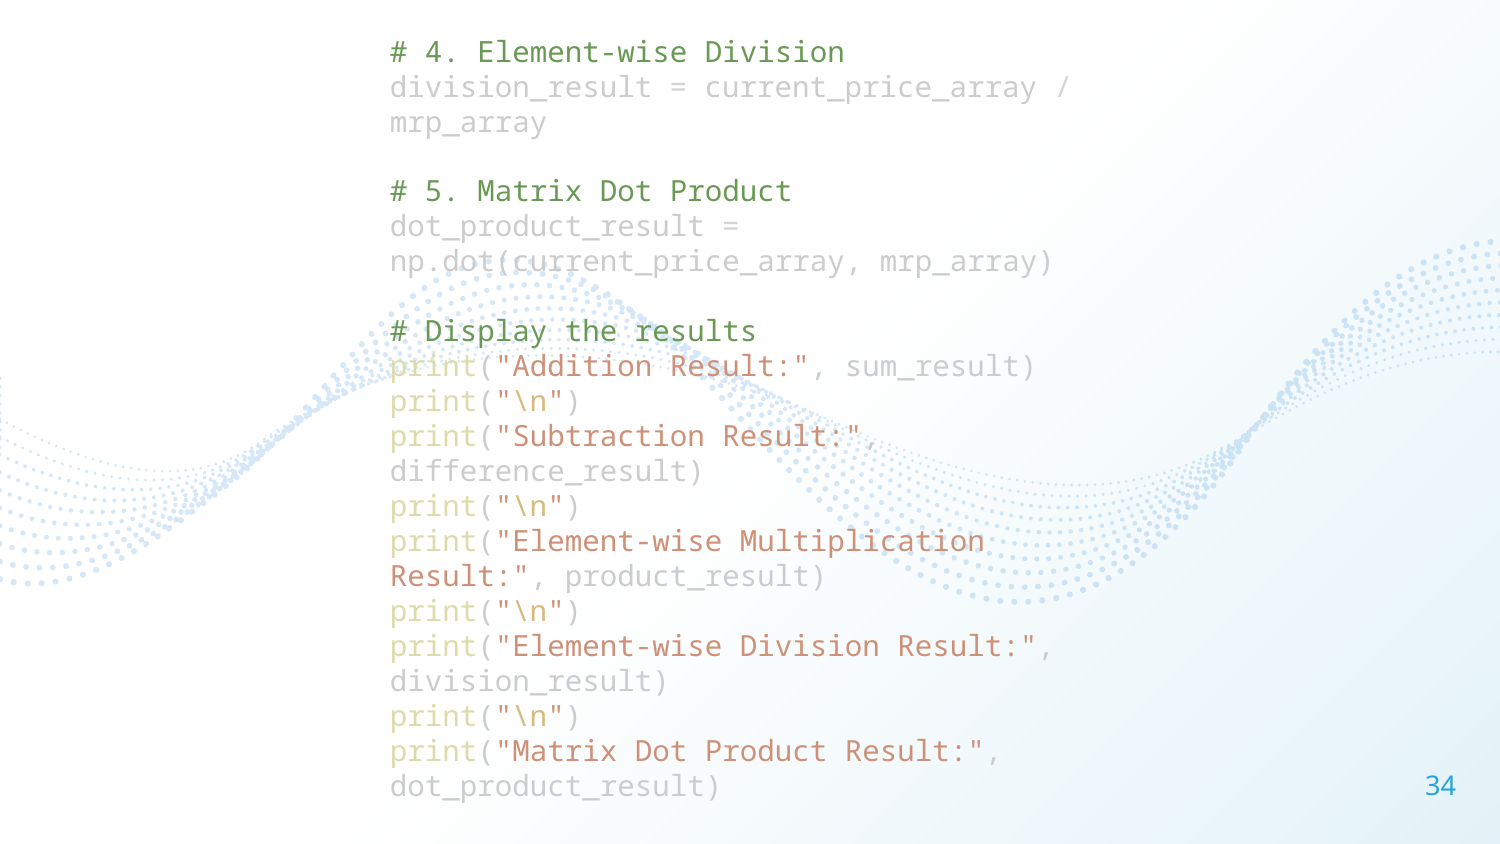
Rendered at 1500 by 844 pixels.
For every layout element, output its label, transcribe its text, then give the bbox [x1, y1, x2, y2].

slide_number 34 [1366, 754, 1457, 819]
text_box # 4. Element-wise Division division_result = current_price_array / mrp_array # 5. Matrix Dot Product dot_product_result = np.dot(current_price_array, mrp_array) # Display the results print("Addition Result:", sum_result) print("\n") print("Subtraction Result:", difference_result) print("\n") print("Element-wise Multiplication Result:", product_result) print("\n") print("Element-wise Division Result:", division_result) print("\n") print("Matrix Dot Product Result:", dot_product_result) [374, 25, 1125, 810]
